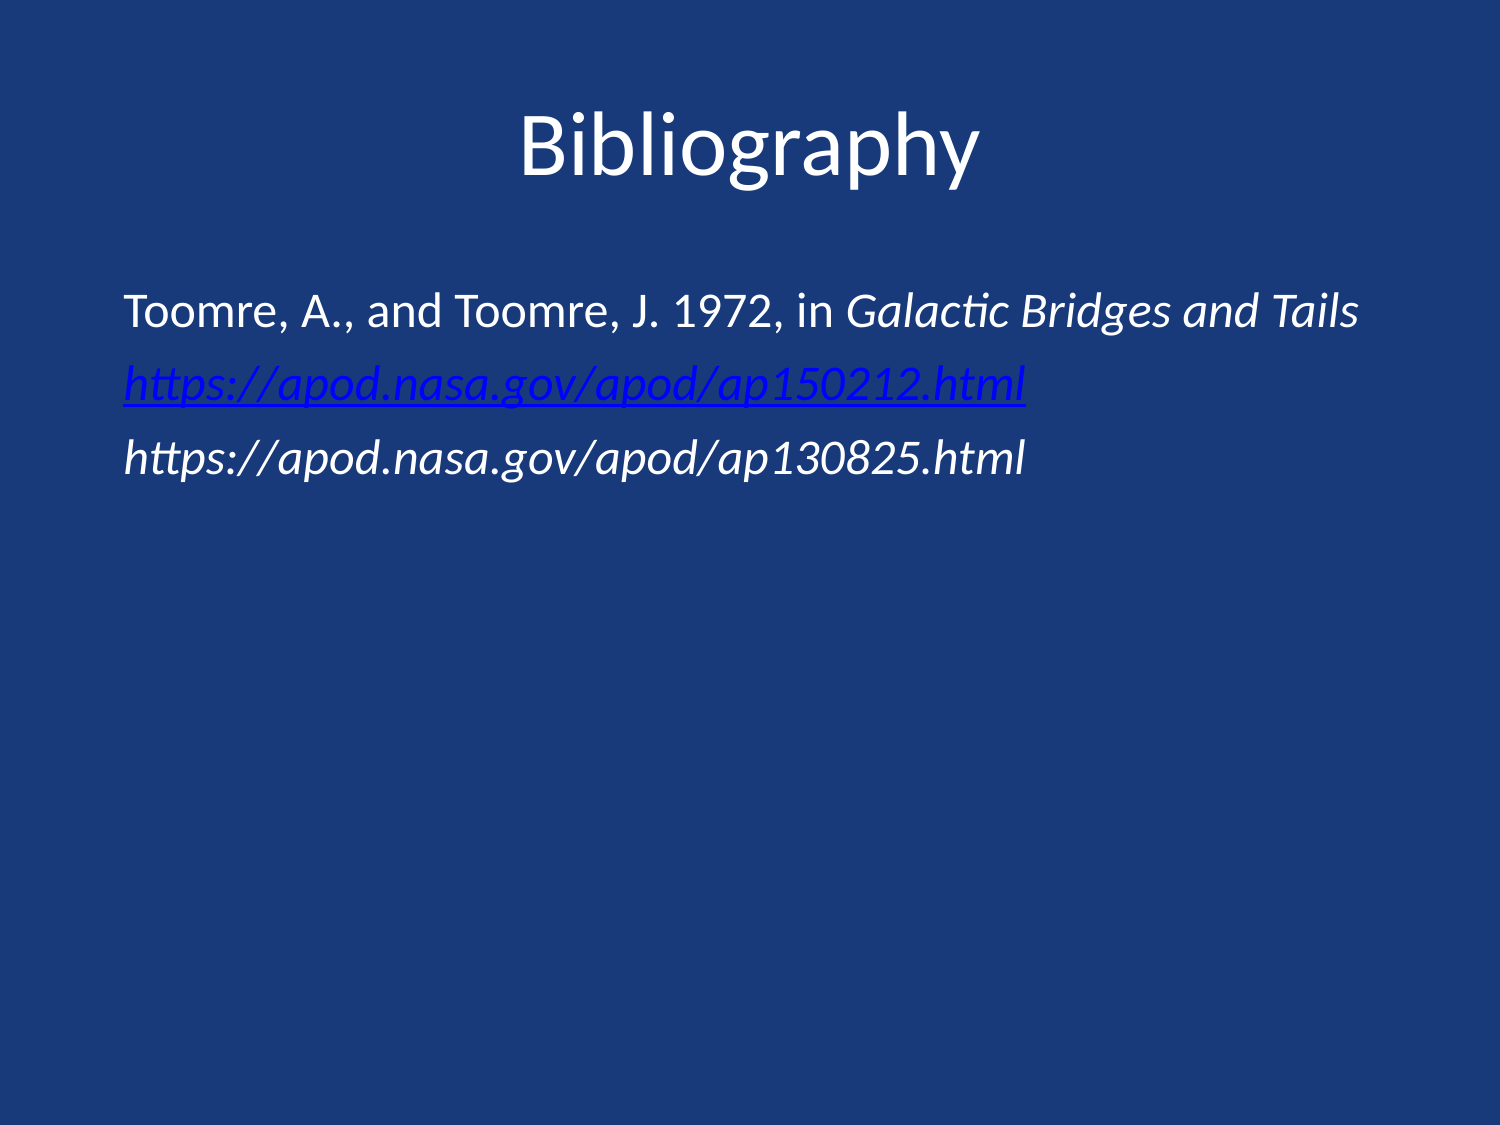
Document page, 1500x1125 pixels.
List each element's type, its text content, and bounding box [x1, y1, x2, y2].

title Bibliography [75, 45, 1425, 233]
list Toomre, A., and Toomre, J. 1972, in Galactic Bridges and Tails https://apod.nasa.gov/apod/ap150212.html https://apod.nasa.gov/apod/ap130825.html [75, 262, 1425, 1005]
